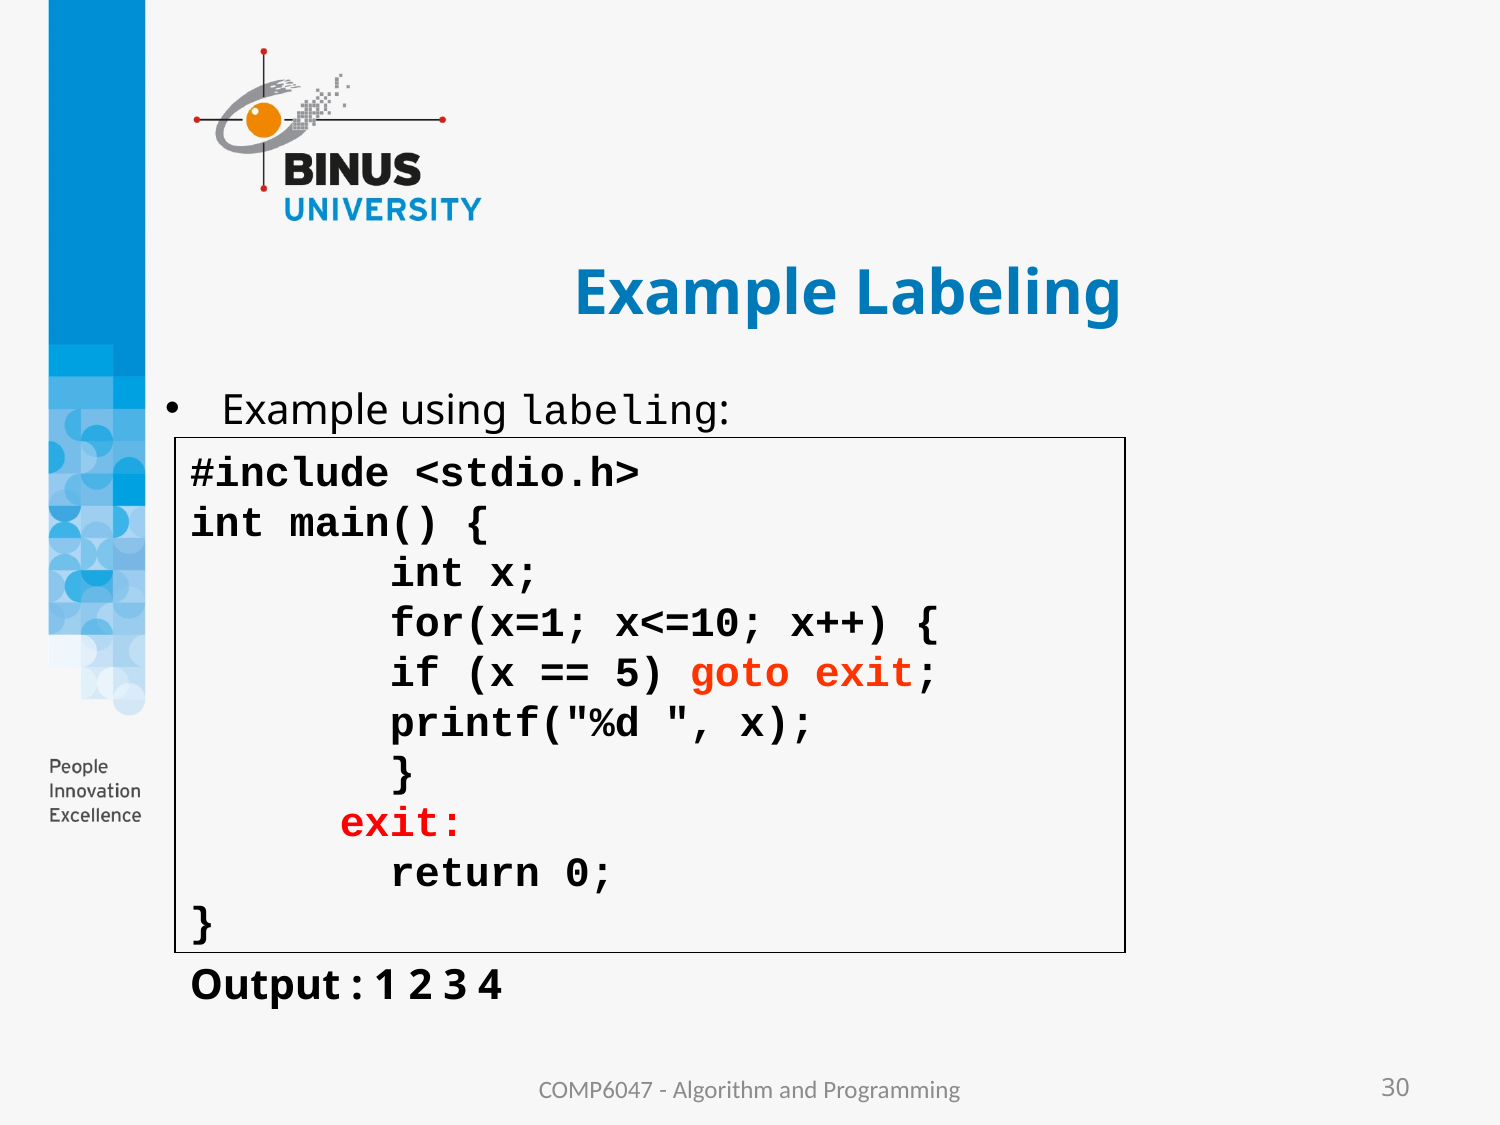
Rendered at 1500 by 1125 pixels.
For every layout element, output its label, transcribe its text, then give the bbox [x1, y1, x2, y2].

footer COMP6047 - Algorithm and Programming [512, 1058, 988, 1119]
text_box #include <stdio.h> int main() { int x; for(x=1; x<=10; x++) { if (x == 5) goto exit; printf("%d ", x); } exit: return 0; } [174, 437, 1125, 950]
title Example Labeling [287, 224, 1409, 355]
text_box Output : 1 2 3 4 [174, 950, 1125, 1015]
picture [0, 0, 1500, 845]
slide_number 30 [1074, 1058, 1425, 1119]
list Example using labeling: [150, 375, 1438, 986]
